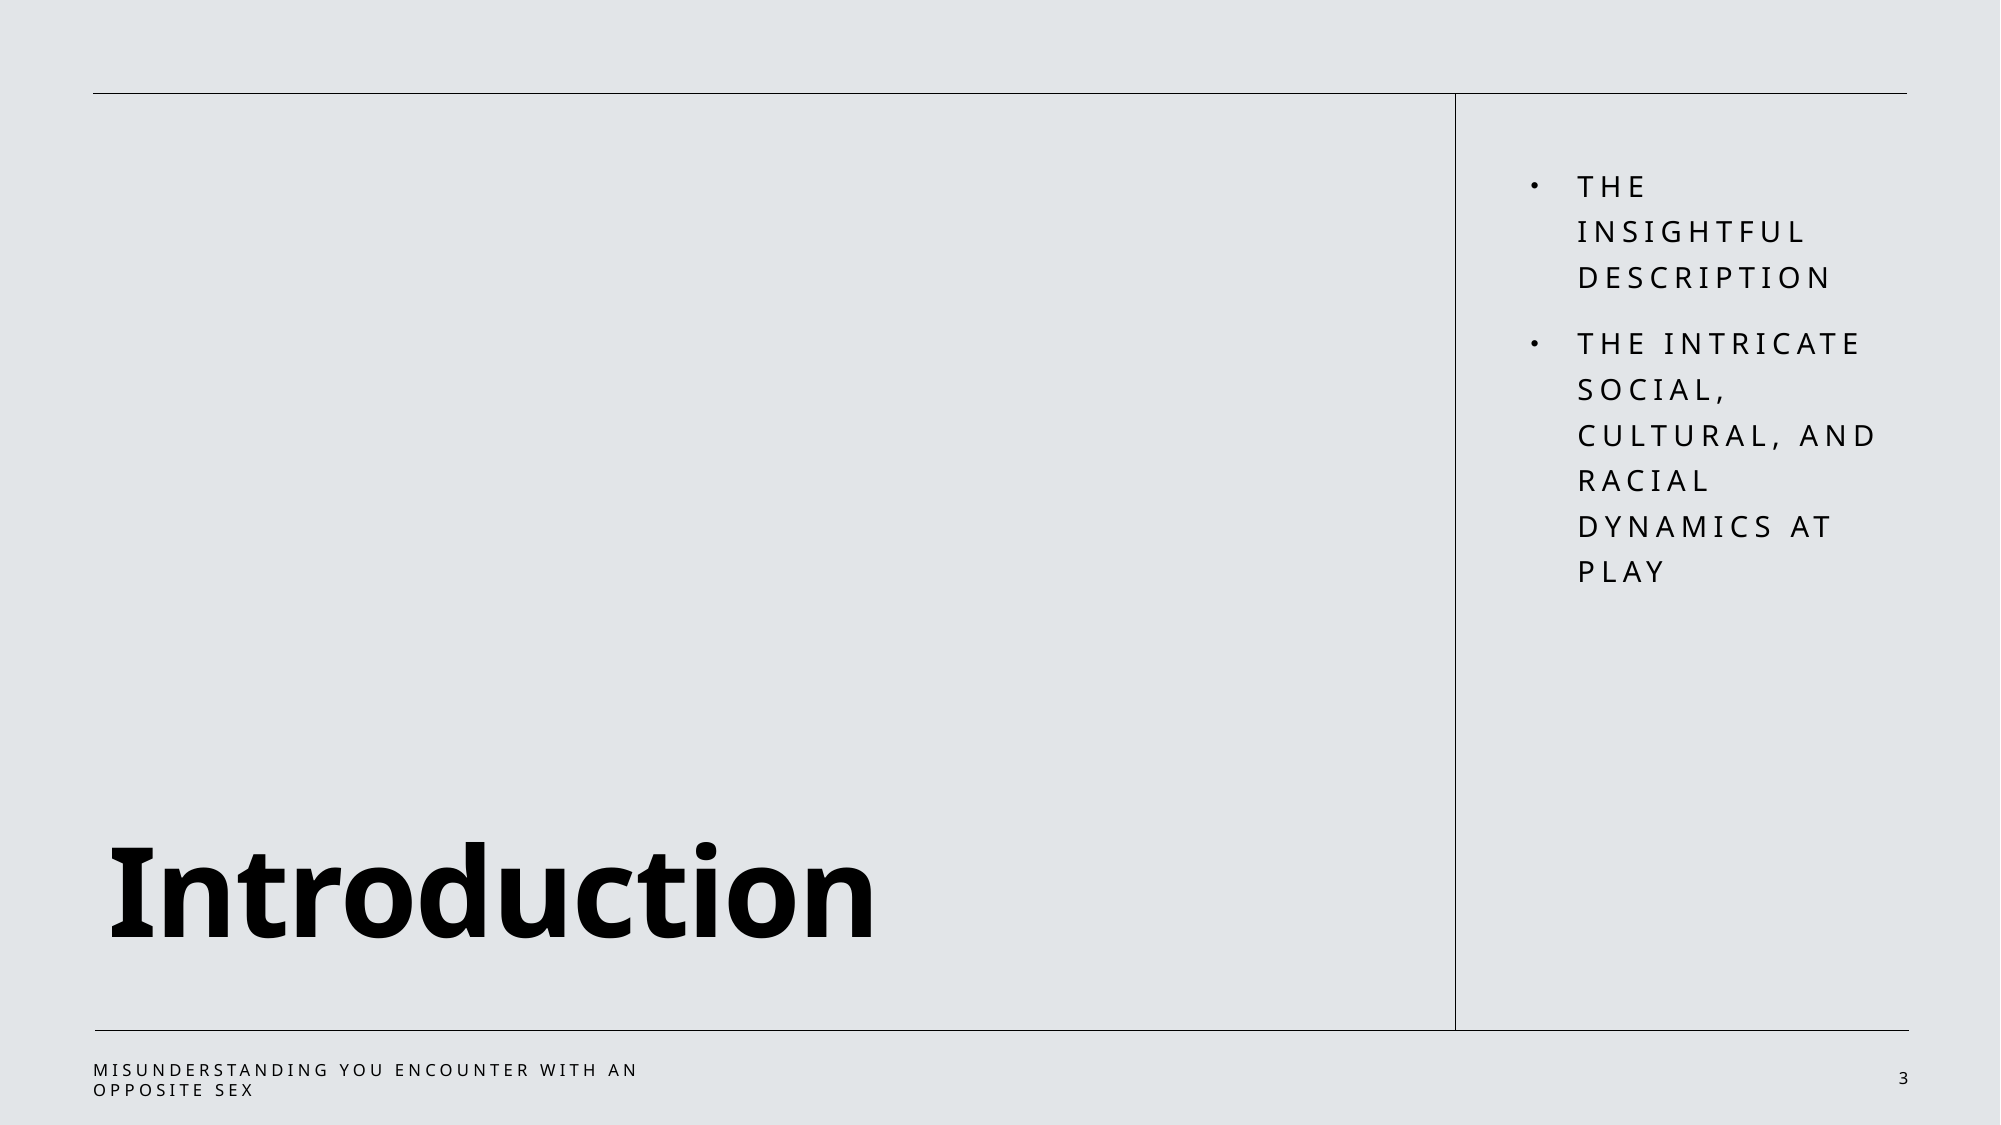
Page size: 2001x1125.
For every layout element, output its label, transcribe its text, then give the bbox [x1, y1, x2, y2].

footer Misunderstanding you encounter with an opposite sex [78, 1049, 754, 1110]
title Introduction [93, 149, 1221, 972]
slide_number 3 [1808, 1049, 1924, 1110]
list the insightful description the intricate social, cultural, and racial dynamics at play [1515, 149, 1905, 603]
